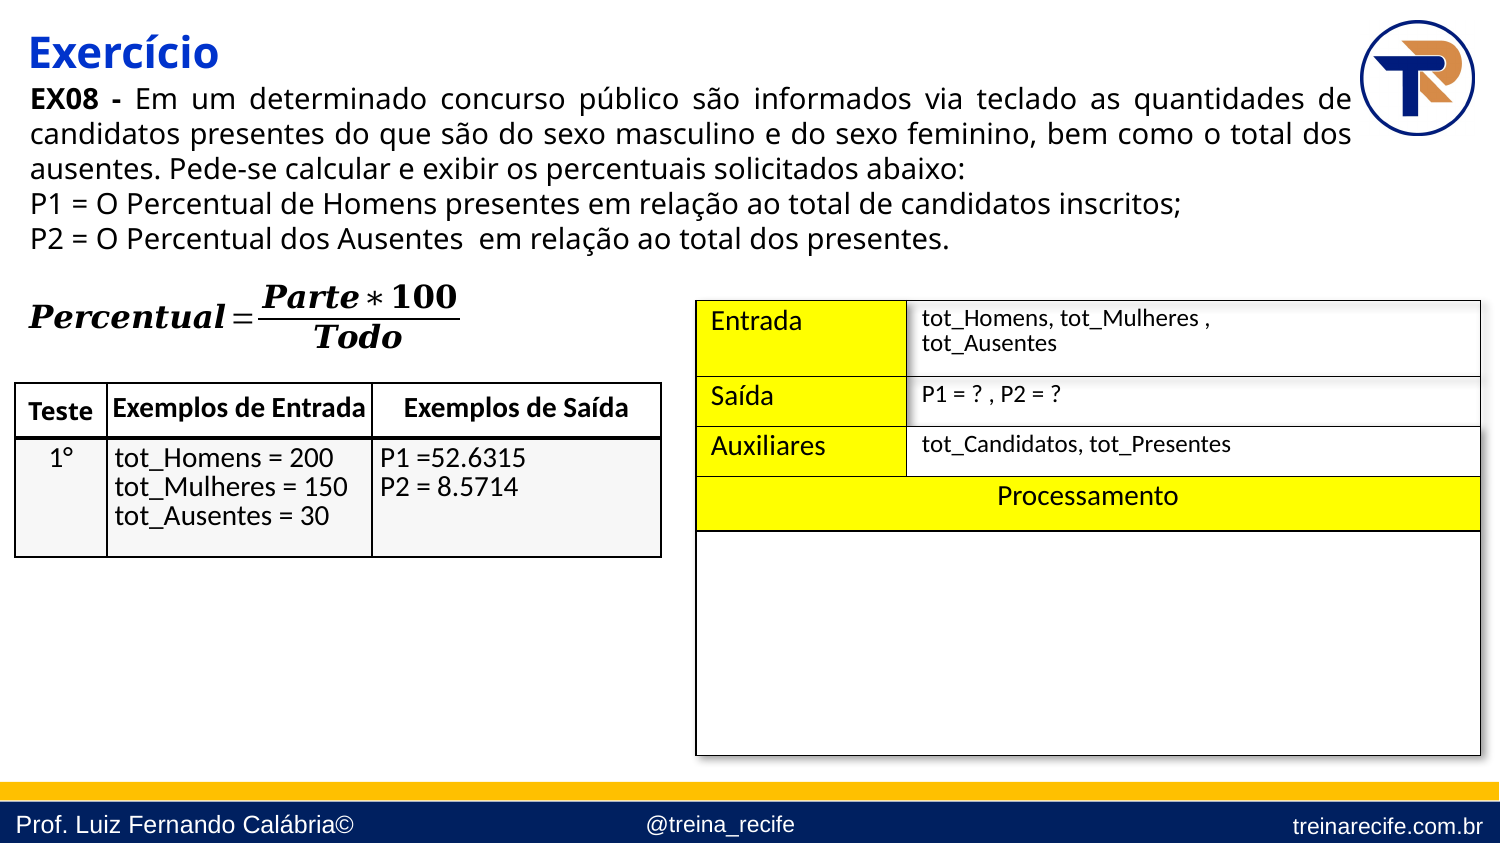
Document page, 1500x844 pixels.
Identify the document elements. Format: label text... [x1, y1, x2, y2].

table_header Exemplos de Entrada [108, 384, 371, 436]
table_header Exemplos de Saída [373, 384, 660, 436]
picture [1360, 20, 1475, 136]
table_header Teste [16, 384, 106, 436]
table_cell tot_Homens = 200 tot_Mulheres = 150 tot_Ausentes = 30 [108, 440, 371, 556]
table_cell P1 =52.6315 P2 = 8.5714 [373, 440, 660, 556]
text_box EX08 - Em um determinado concurso público são informados via teclado as quantidades de candidatos presentes do que são do sexo masculino e do sexo feminino, bem como o total dos ausentes. Pede-se calcular e exibir os percentuais solicitados abaixo: P1 = O Percentual de Homens presentes em relação ao total de candidatos inscritos; P2 = O Percentual dos Ausentes em relação ao total dos presentes. [15, 73, 1369, 263]
text_box Exercício [0, 0, 1060, 74]
table_cell 1° [16, 440, 106, 556]
